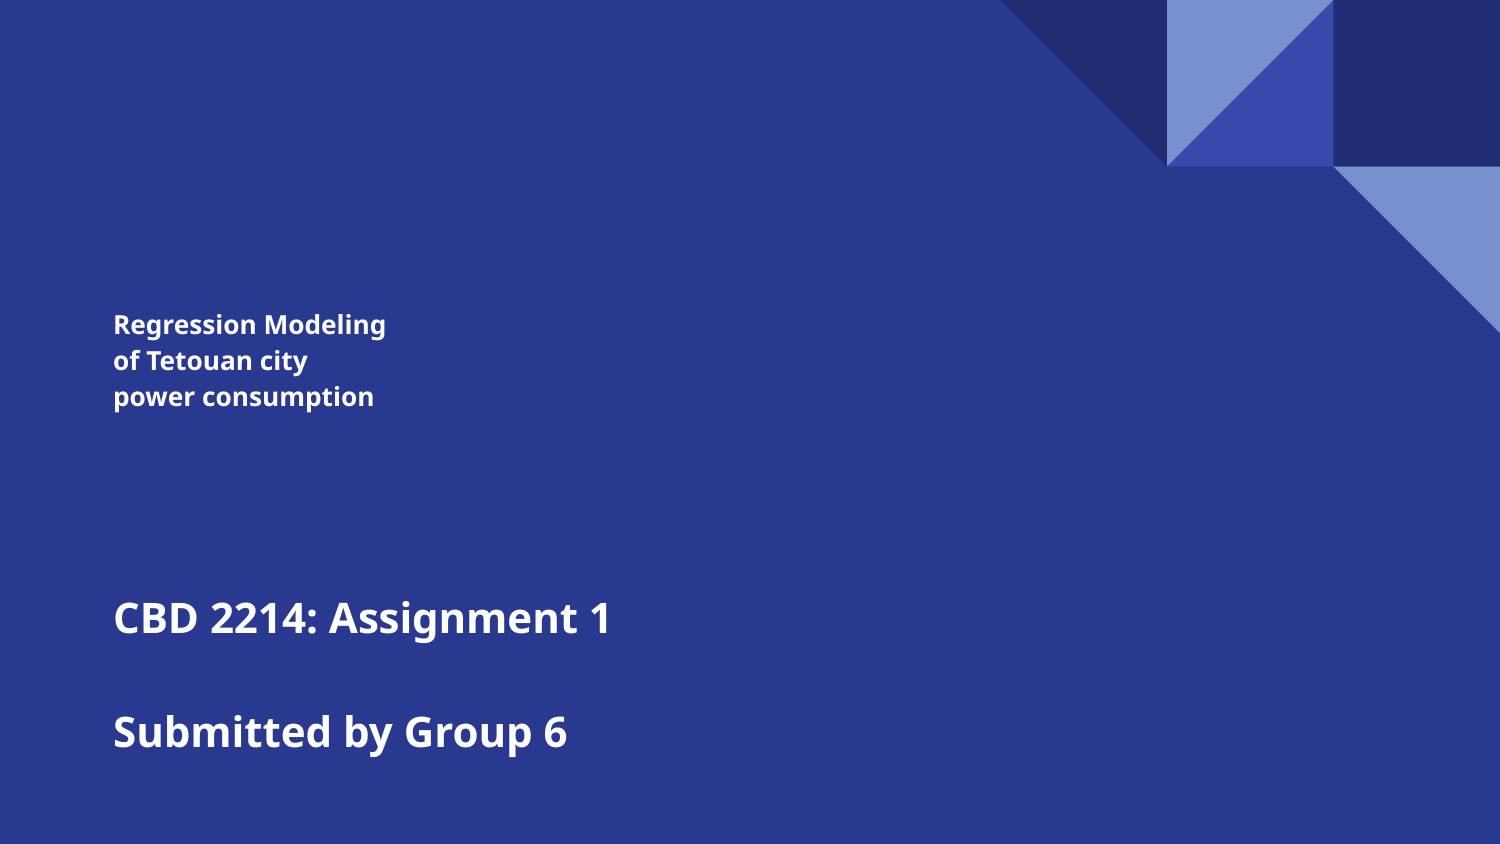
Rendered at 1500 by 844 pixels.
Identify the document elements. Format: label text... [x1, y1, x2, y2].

subtitle CBD 2214: Assignment 1 Submitted by Group 6 [98, 573, 1186, 776]
title Regression Modeling of Tetouan city power consumption [98, 291, 1447, 429]
